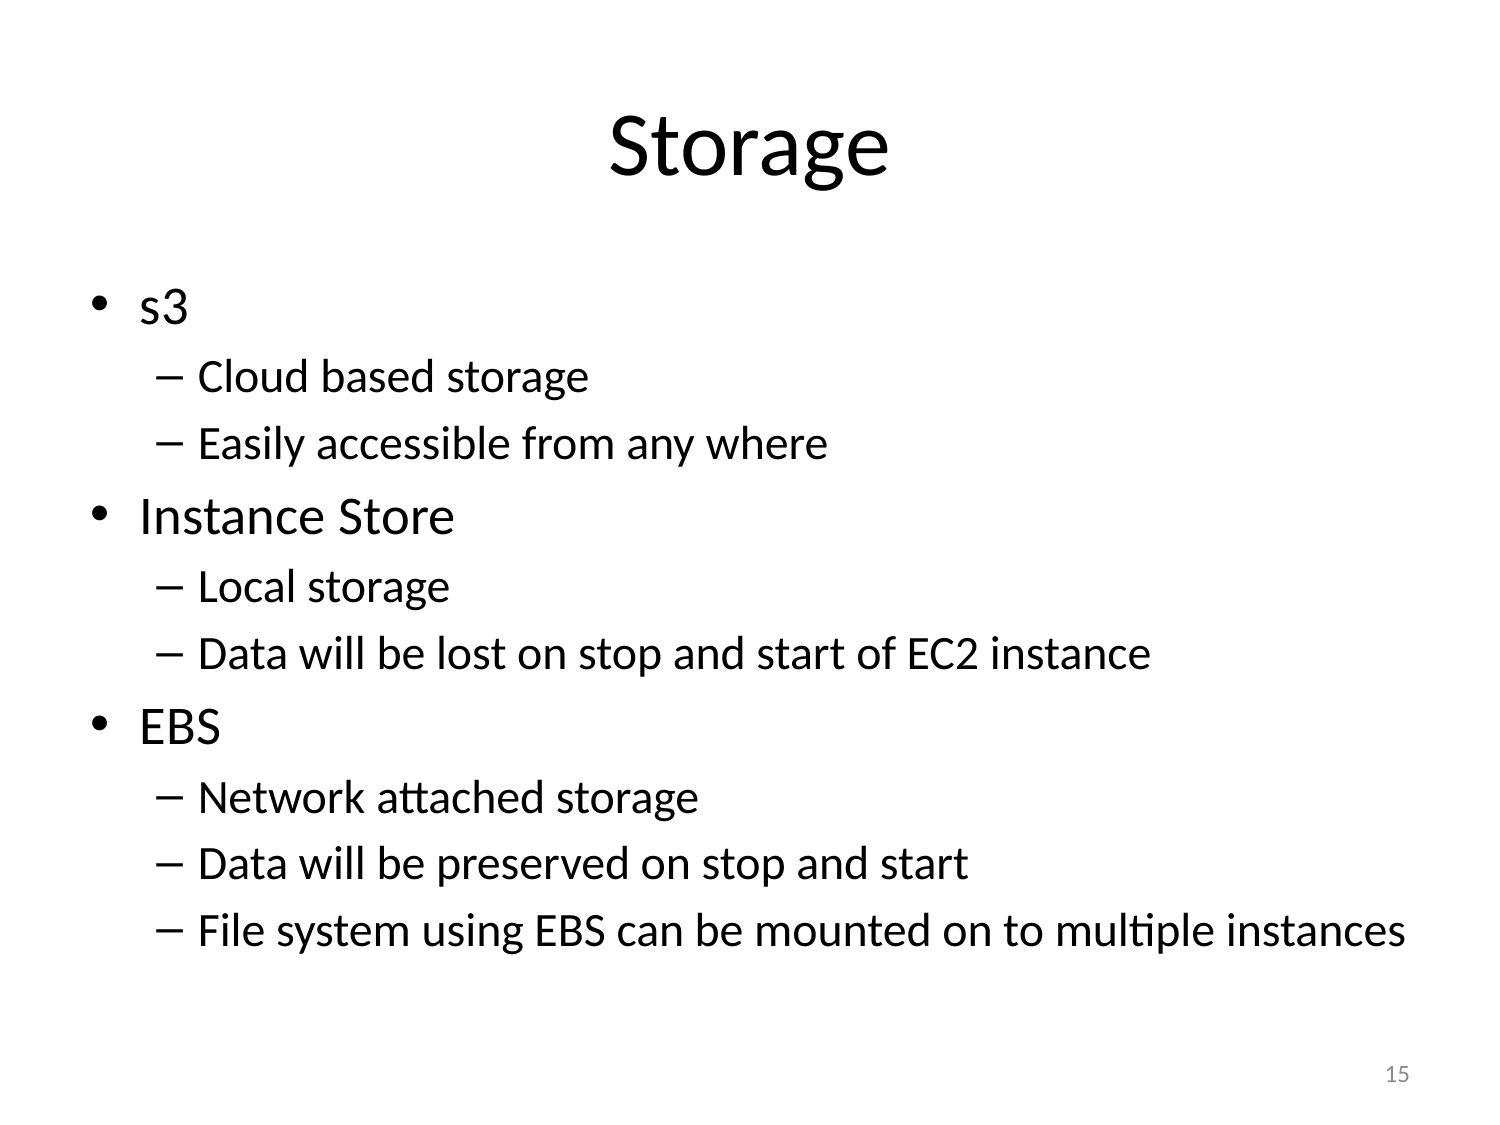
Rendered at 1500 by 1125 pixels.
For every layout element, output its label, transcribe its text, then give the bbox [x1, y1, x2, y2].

list s3 Cloud based storage Easily accessible from any where Instance Store Local storage Data will be lost on stop and start of EC2 instance EBS Network attached storage Data will be preserved on stop and start File system using EBS can be mounted on to multiple instances [75, 262, 1425, 1005]
slide_number 15 [1074, 1042, 1425, 1103]
title Storage [75, 45, 1425, 233]
